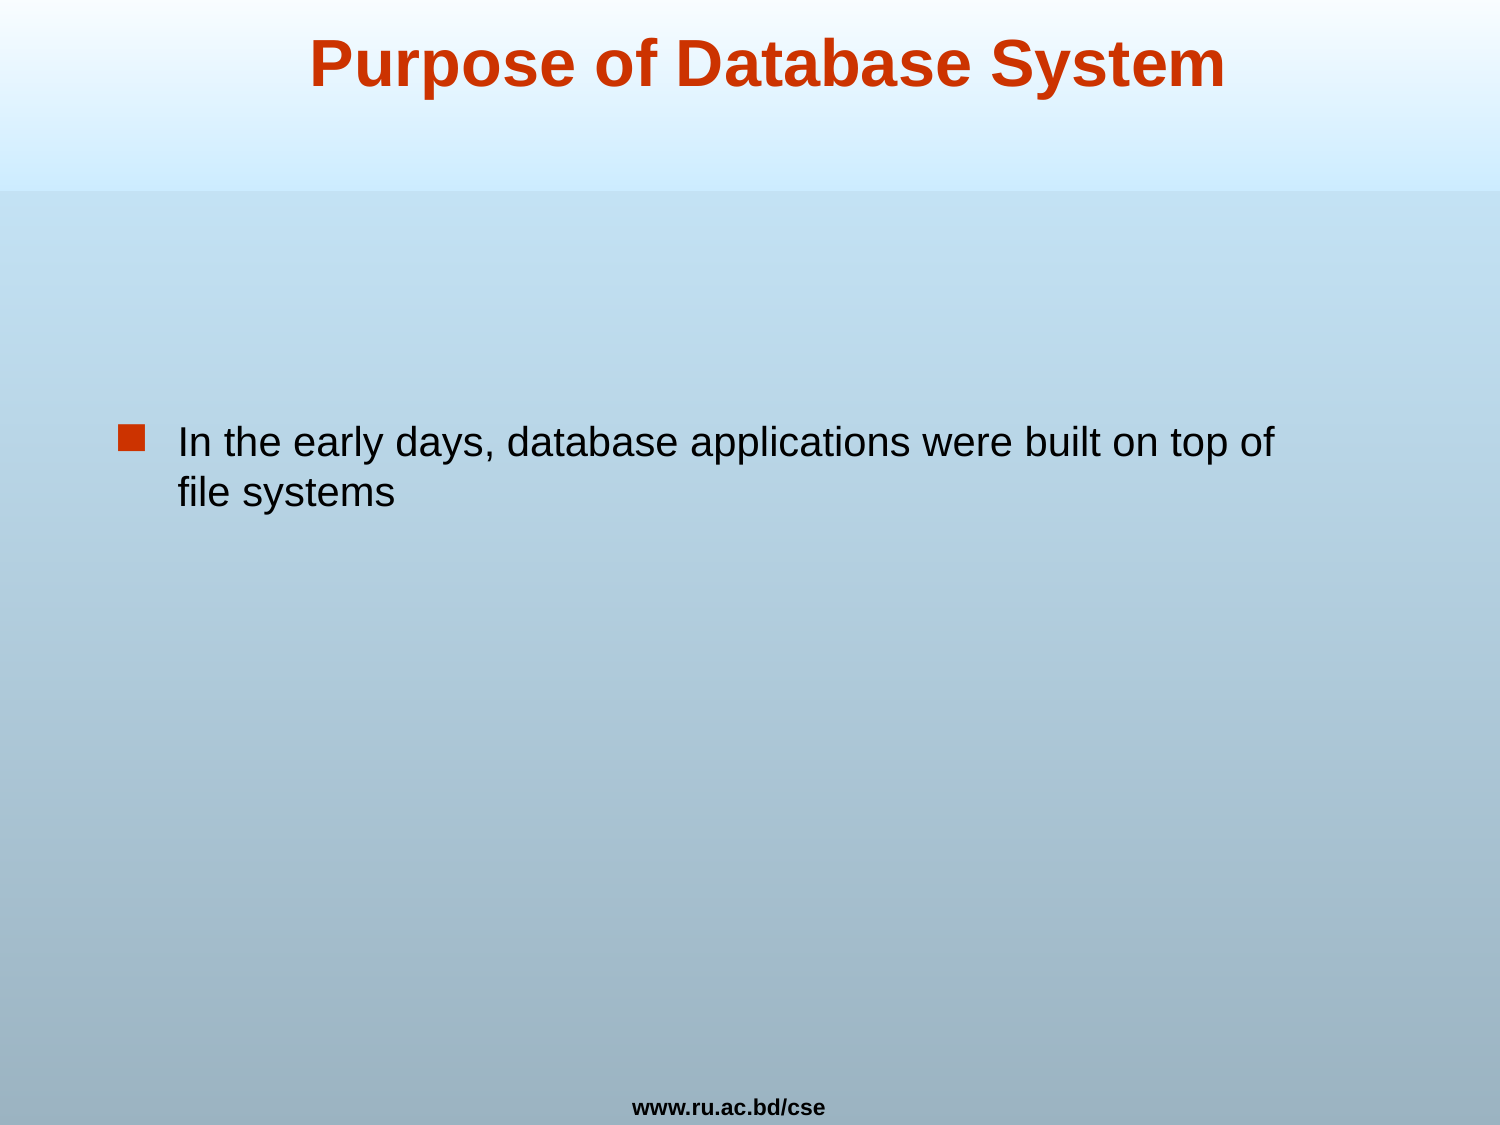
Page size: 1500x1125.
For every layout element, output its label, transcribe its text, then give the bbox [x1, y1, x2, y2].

title Purpose of Database System [106, 7, 1432, 108]
list In the early days, database applications were built on top of file systems [106, 342, 1350, 595]
